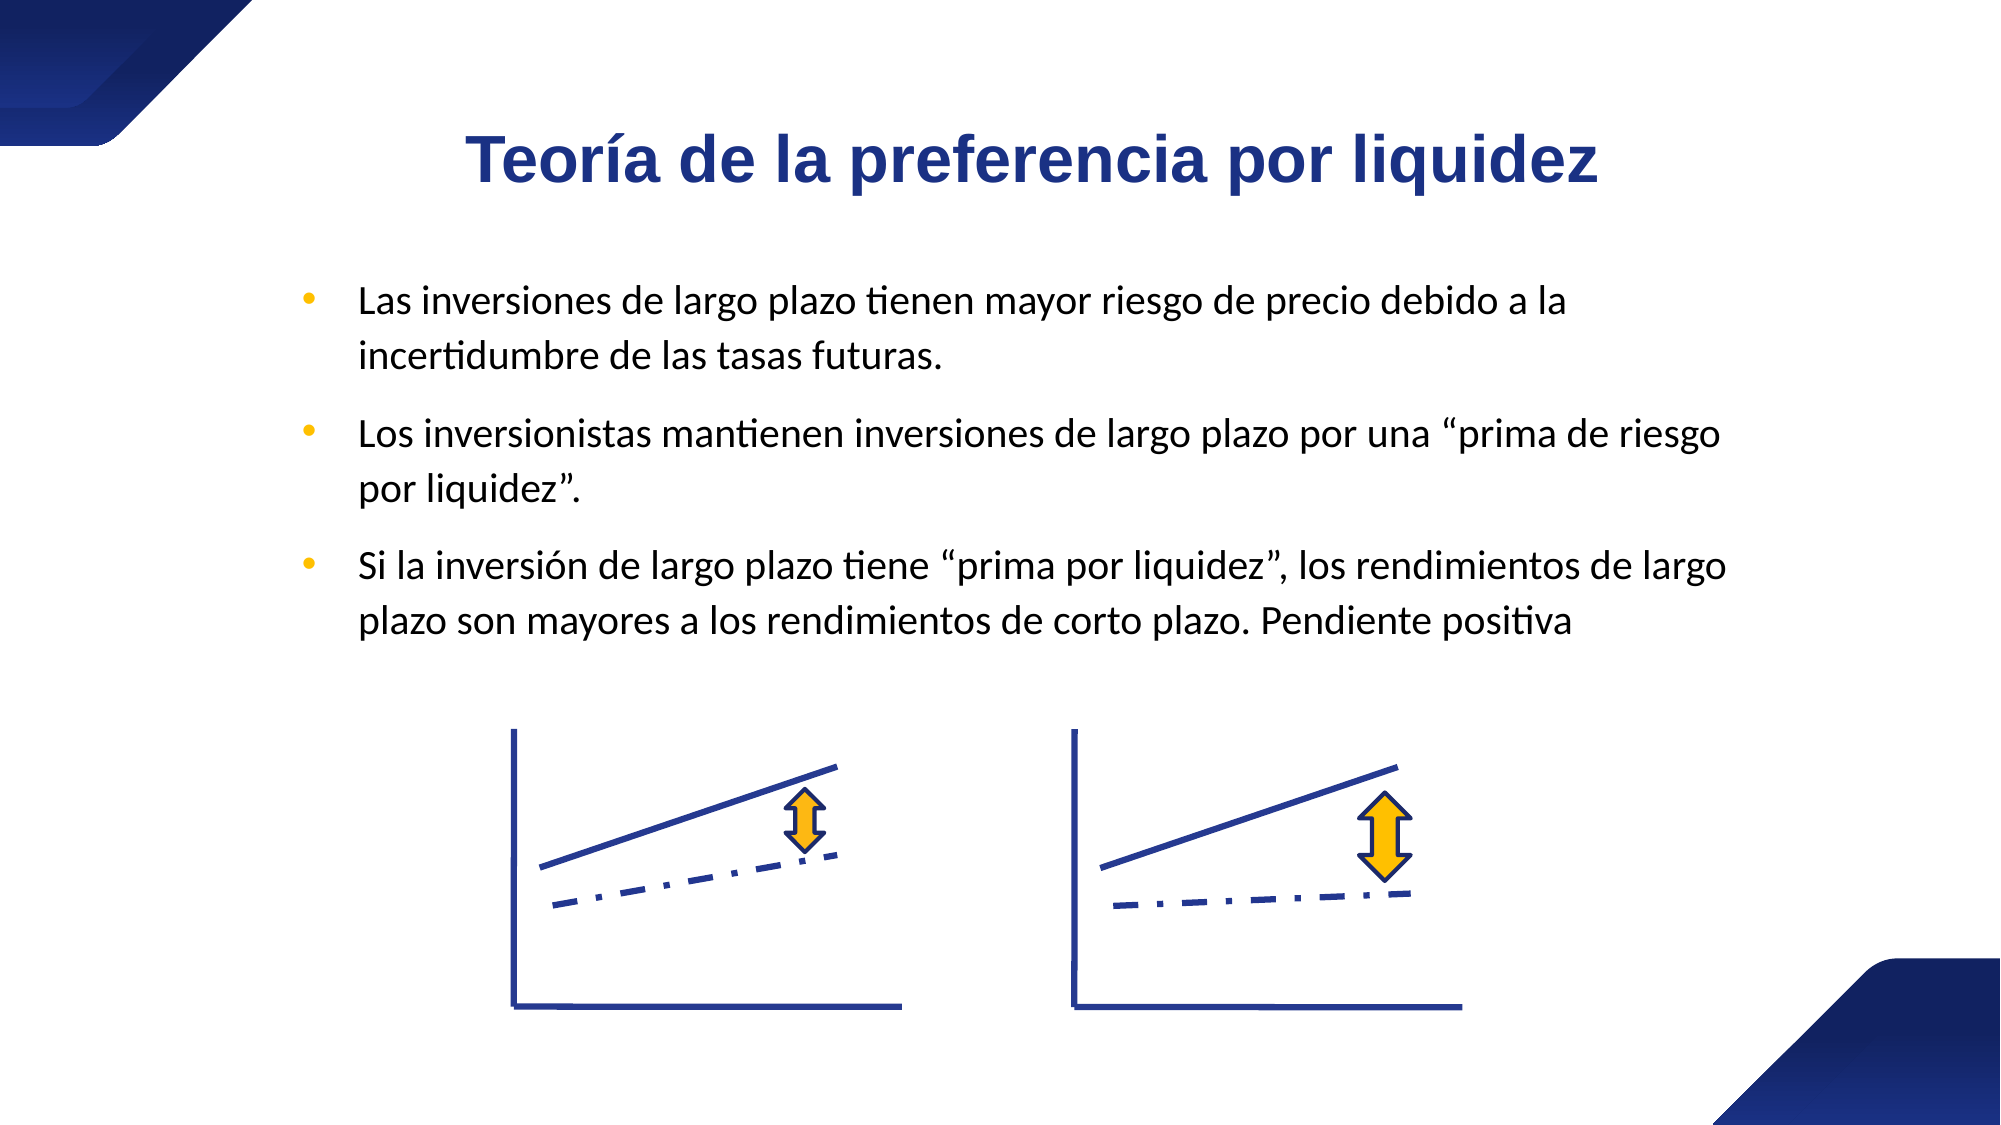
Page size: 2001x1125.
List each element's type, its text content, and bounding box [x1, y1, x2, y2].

text_box Las inversiones de largo plazo tienen mayor riesgo de precio debido a la incertidumbre de las tasas futuras. Los inversionistas mantienen inversiones de largo plazo por una “prima de riesgo por liquidez”. Si la inversión de largo plazo tiene “prima por liquidez”, los rendimientos de largo plazo son mayores a los rendimientos de corto plazo. Pendiente positiva [286, 260, 1780, 723]
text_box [0, 0, 252, 147]
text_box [1074, 729, 1463, 1008]
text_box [513, 728, 902, 1007]
text_box Teoría de la preferencia por liquidez [423, 108, 1643, 204]
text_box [1712, 958, 2000, 1125]
